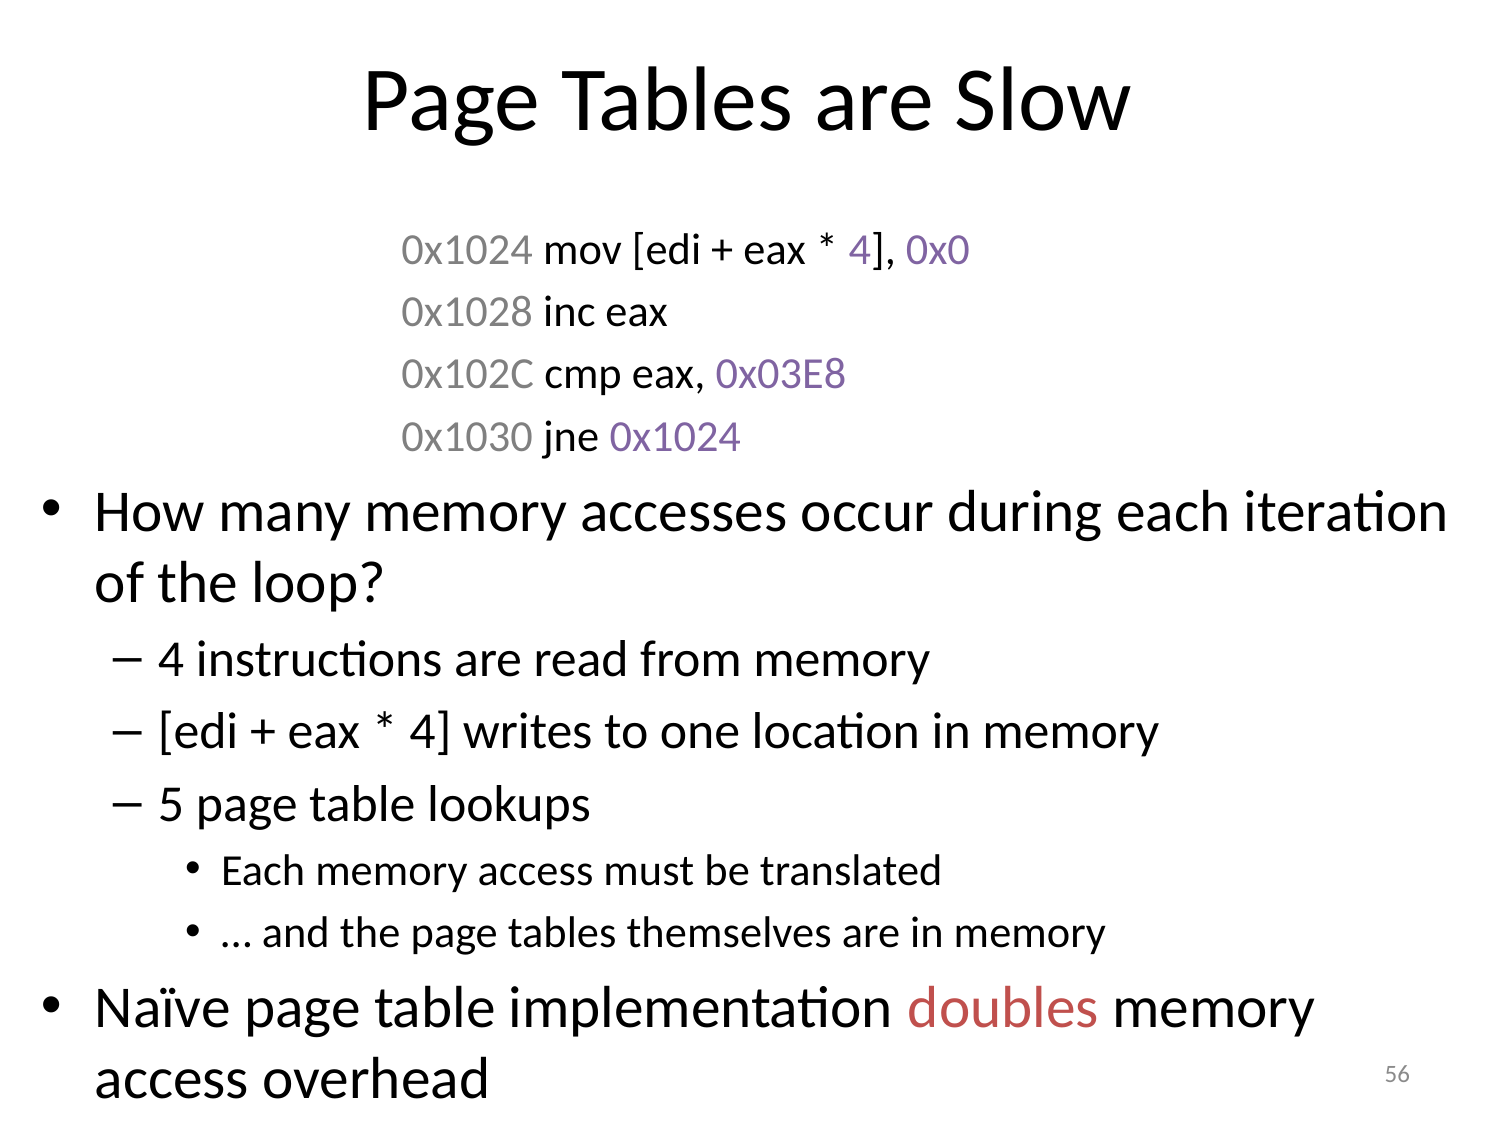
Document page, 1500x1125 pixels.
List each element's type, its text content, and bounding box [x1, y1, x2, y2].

list 0x1024 mov [edi + eax * 4], 0x0 0x1028 inc eax 0x102C cmp eax, 0x03E8 0x1030 jne 0x1024 How many memory accesses occur during each iteration of the loop? 4 instructions are read from memory [edi + eax * 4] writes to one location in memory 5 page table lookups Each memory access must be translated … and the page tables themselves are in memory Naïve page table implementation doubles memory access overhead [25, 212, 1470, 1125]
slide_number 56 [1074, 1042, 1425, 1103]
title Page Tables are Slow [7, 0, 1488, 188]
